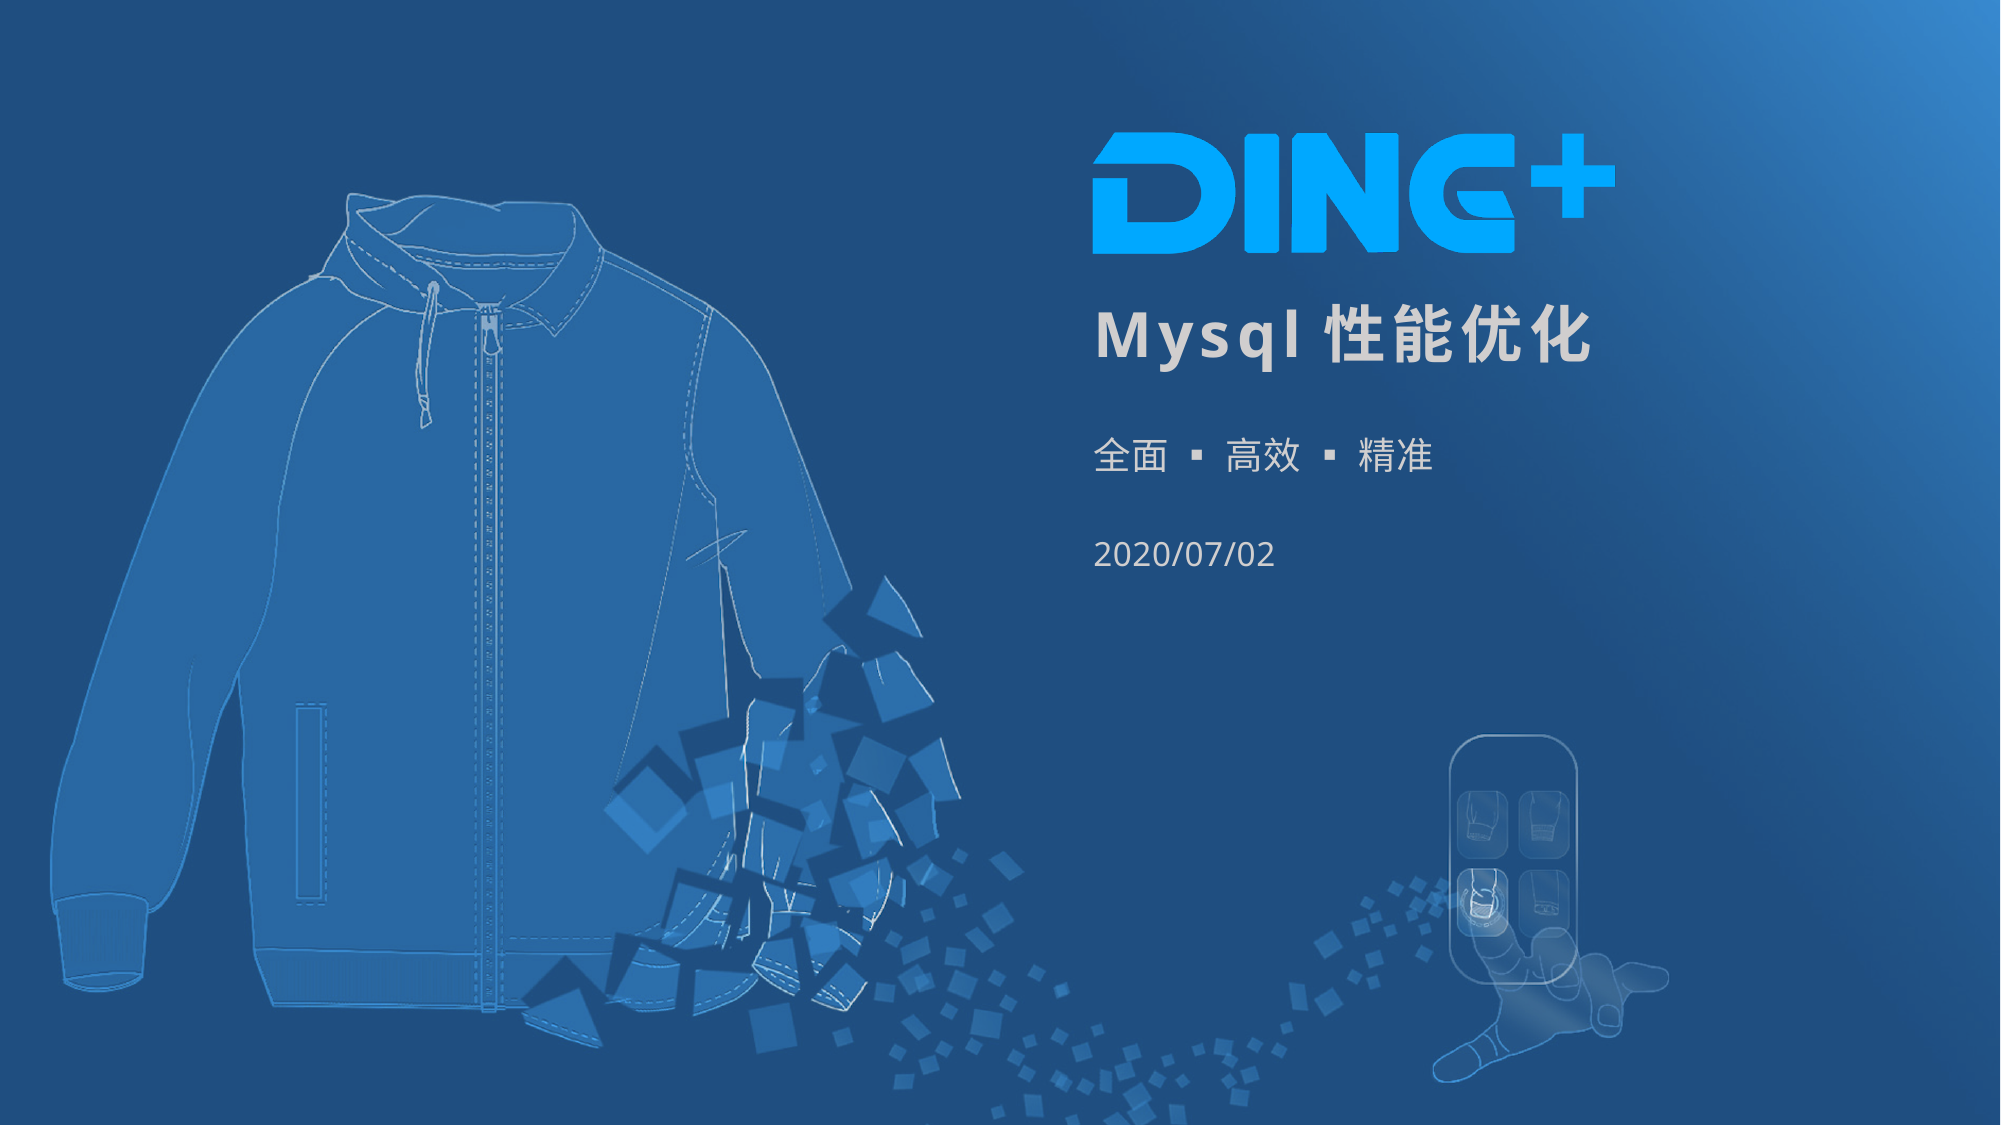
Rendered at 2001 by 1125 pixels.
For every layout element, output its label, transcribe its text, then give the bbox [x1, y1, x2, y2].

text_box 2020/07/02 [1078, 505, 2000, 586]
title Mysql性能优化 [1078, 296, 2000, 380]
subtitle 全面 ▪ 高效 ▪ 精准 [1078, 402, 2000, 483]
picture [0, 0, 2001, 1125]
